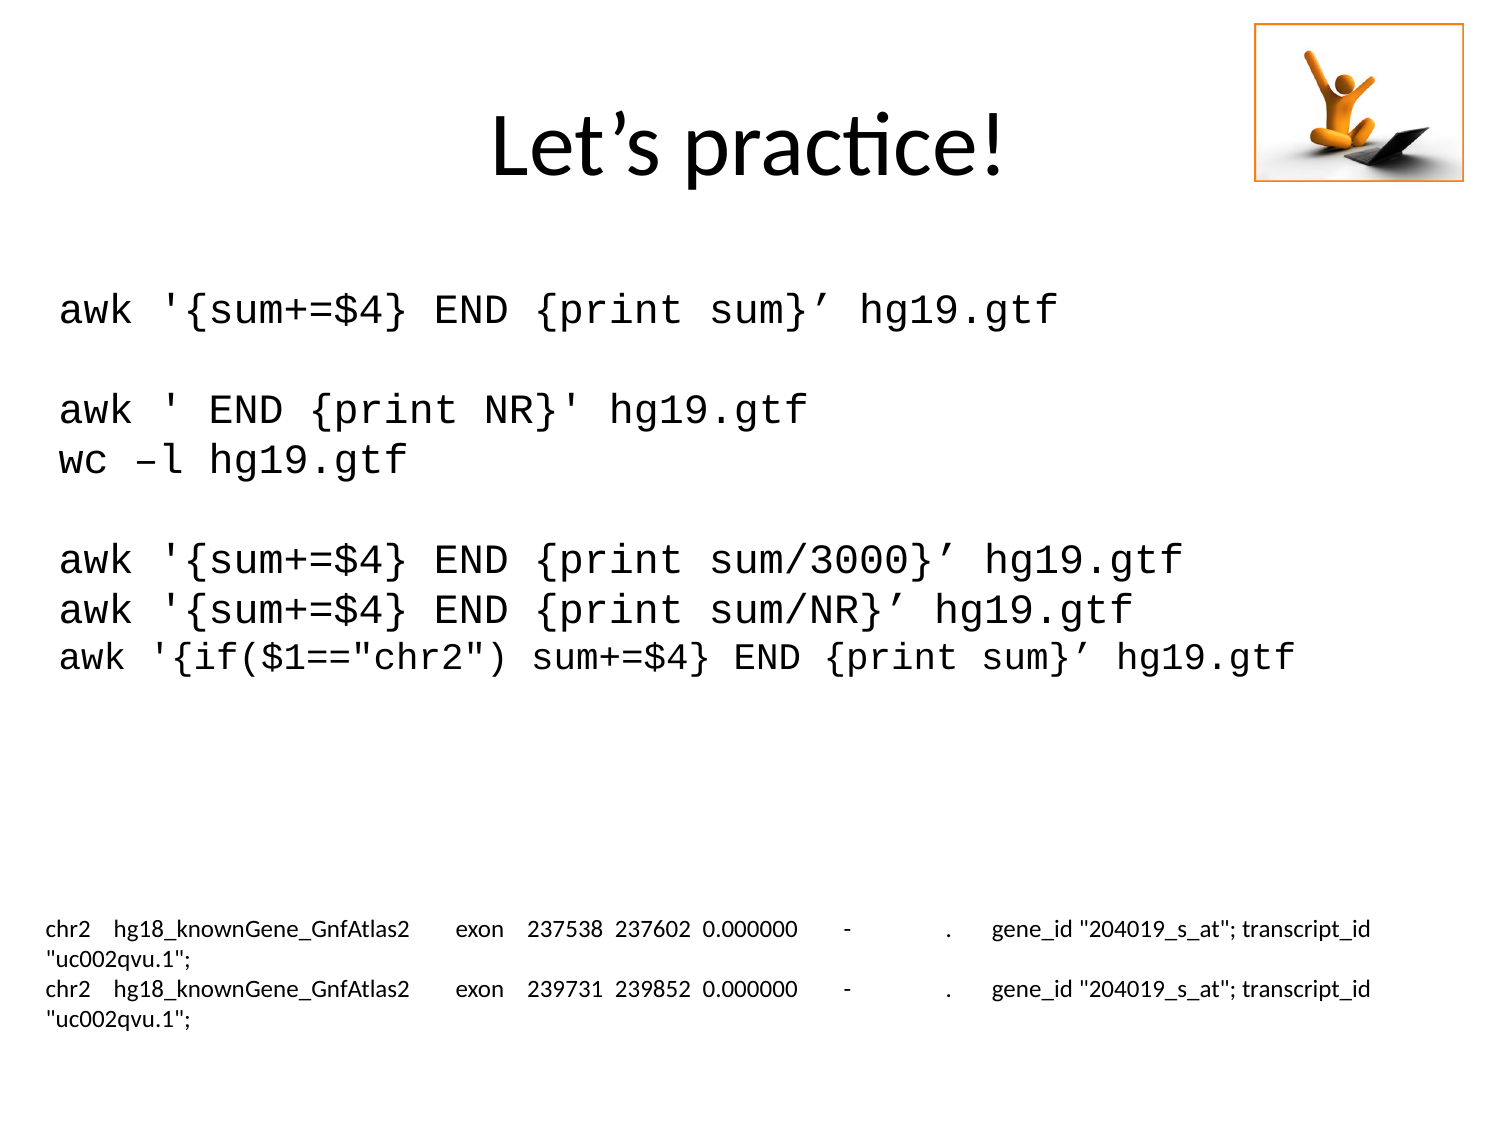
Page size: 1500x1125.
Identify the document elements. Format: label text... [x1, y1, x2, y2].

title Let’s practice! [75, 45, 1425, 233]
text_box chr2 hg18_knownGene_GnfAtlas2 exon 237538 237602 0.000000 - . gene_id "204019_s_at"; transcript_id "uc002qvu.1"; chr2 hg18_knownGene_GnfAtlas2 exon 239731 239852 0.000000 - . gene_id "204019_s_at"; transcript_id "uc002qvu.1"; [30, 905, 1464, 1040]
text_box awk '{sum+=$4} END {print sum}’ hg19.gtf awk ' END {print NR}' hg19.gtf wc –l hg19.gtf awk '{sum+=$4} END {print sum/3000}’ hg19.gtf awk '{sum+=$4} END {print sum/NR}’ hg19.gtf awk '{if($1=="chr2") sum+=$4} END {print sum}’ hg19.gtf [43, 274, 1442, 845]
picture [1253, 22, 1464, 182]
